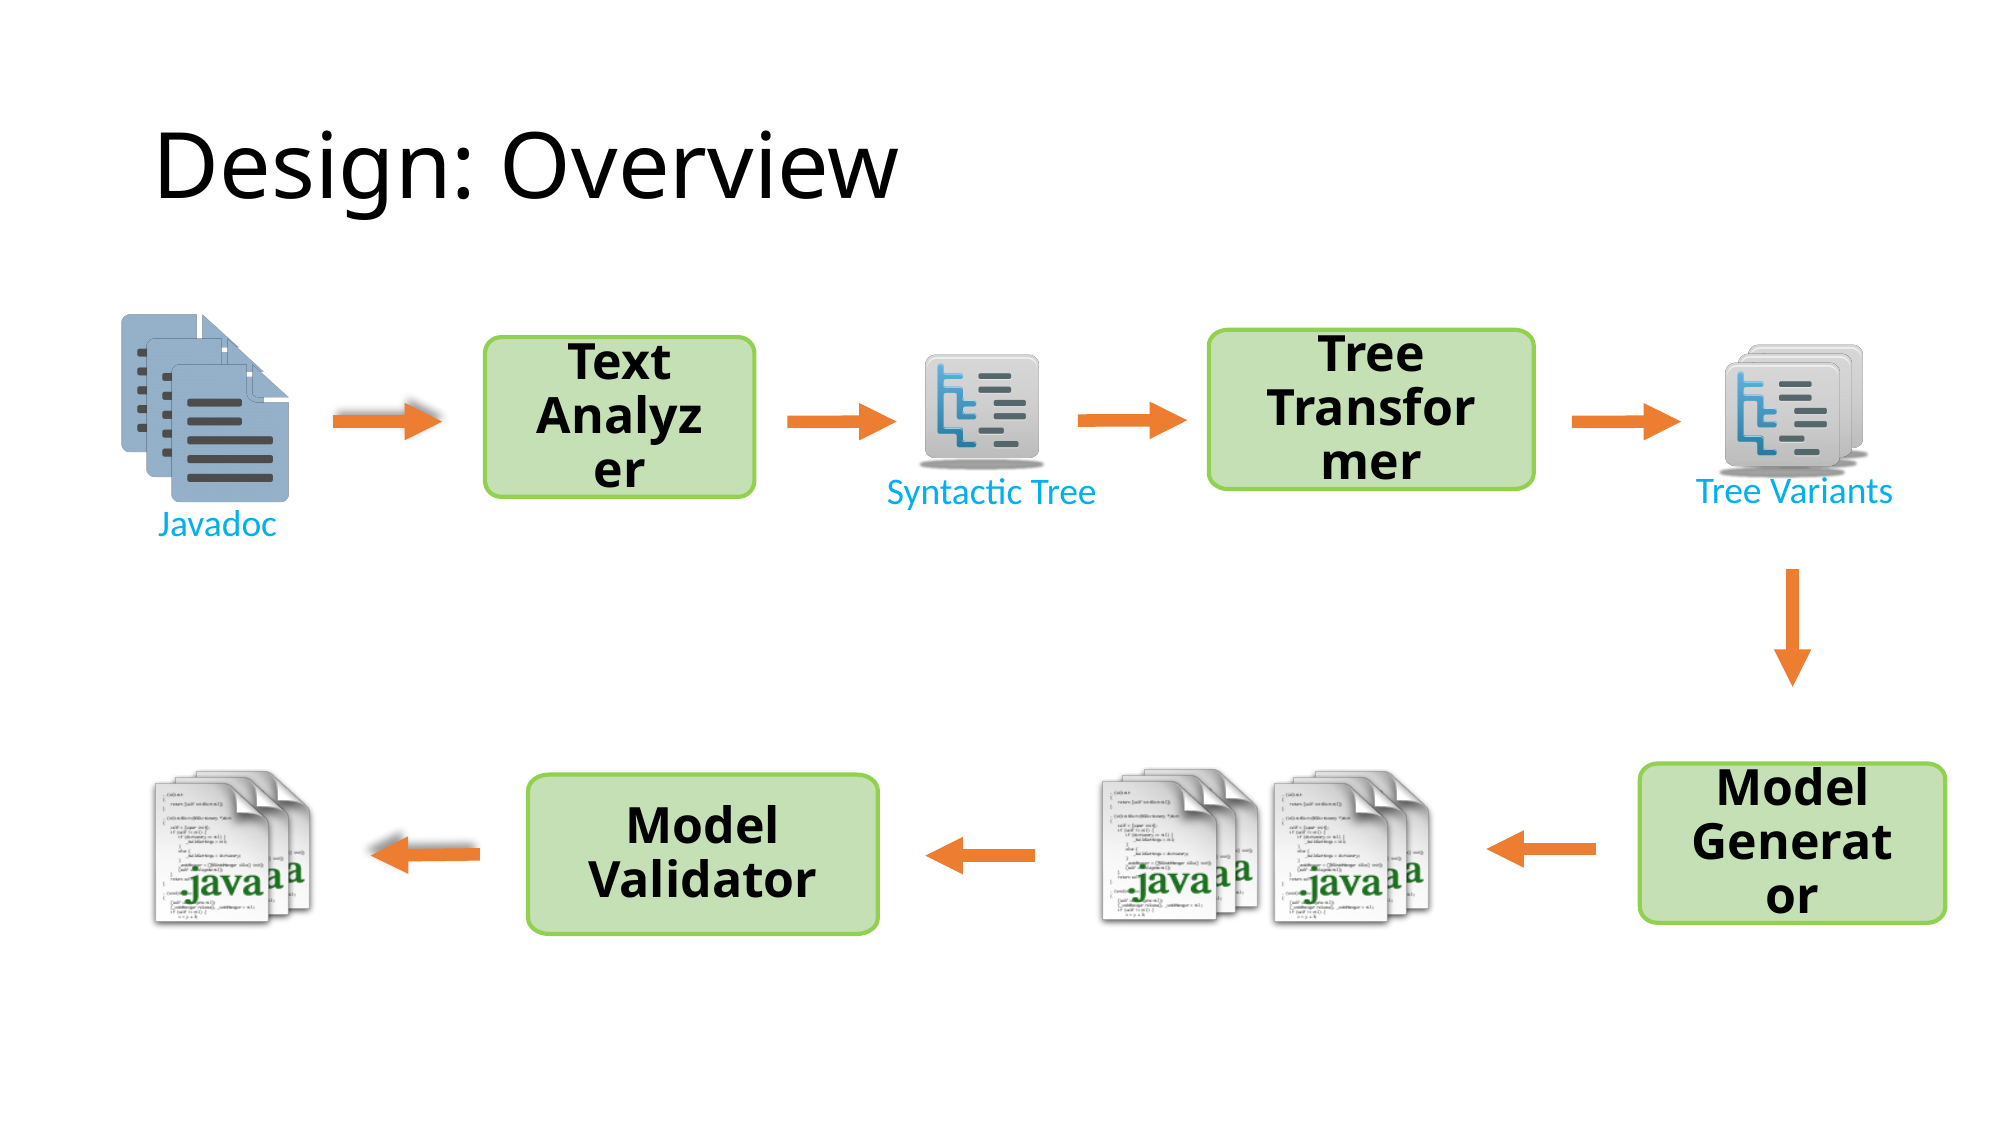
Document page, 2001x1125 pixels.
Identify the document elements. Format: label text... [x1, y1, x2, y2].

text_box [130, 769, 334, 931]
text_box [866, 347, 1117, 512]
text_box Text Analyzer [485, 337, 755, 497]
title Design: Overview [137, 59, 1863, 278]
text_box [1248, 769, 1453, 931]
text_box Model Generator [1639, 763, 1946, 923]
text_box Model Validator [528, 774, 878, 934]
text_box Tree Transformer [1208, 329, 1534, 490]
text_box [85, 301, 350, 544]
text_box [1077, 767, 1282, 929]
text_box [1669, 337, 1920, 512]
